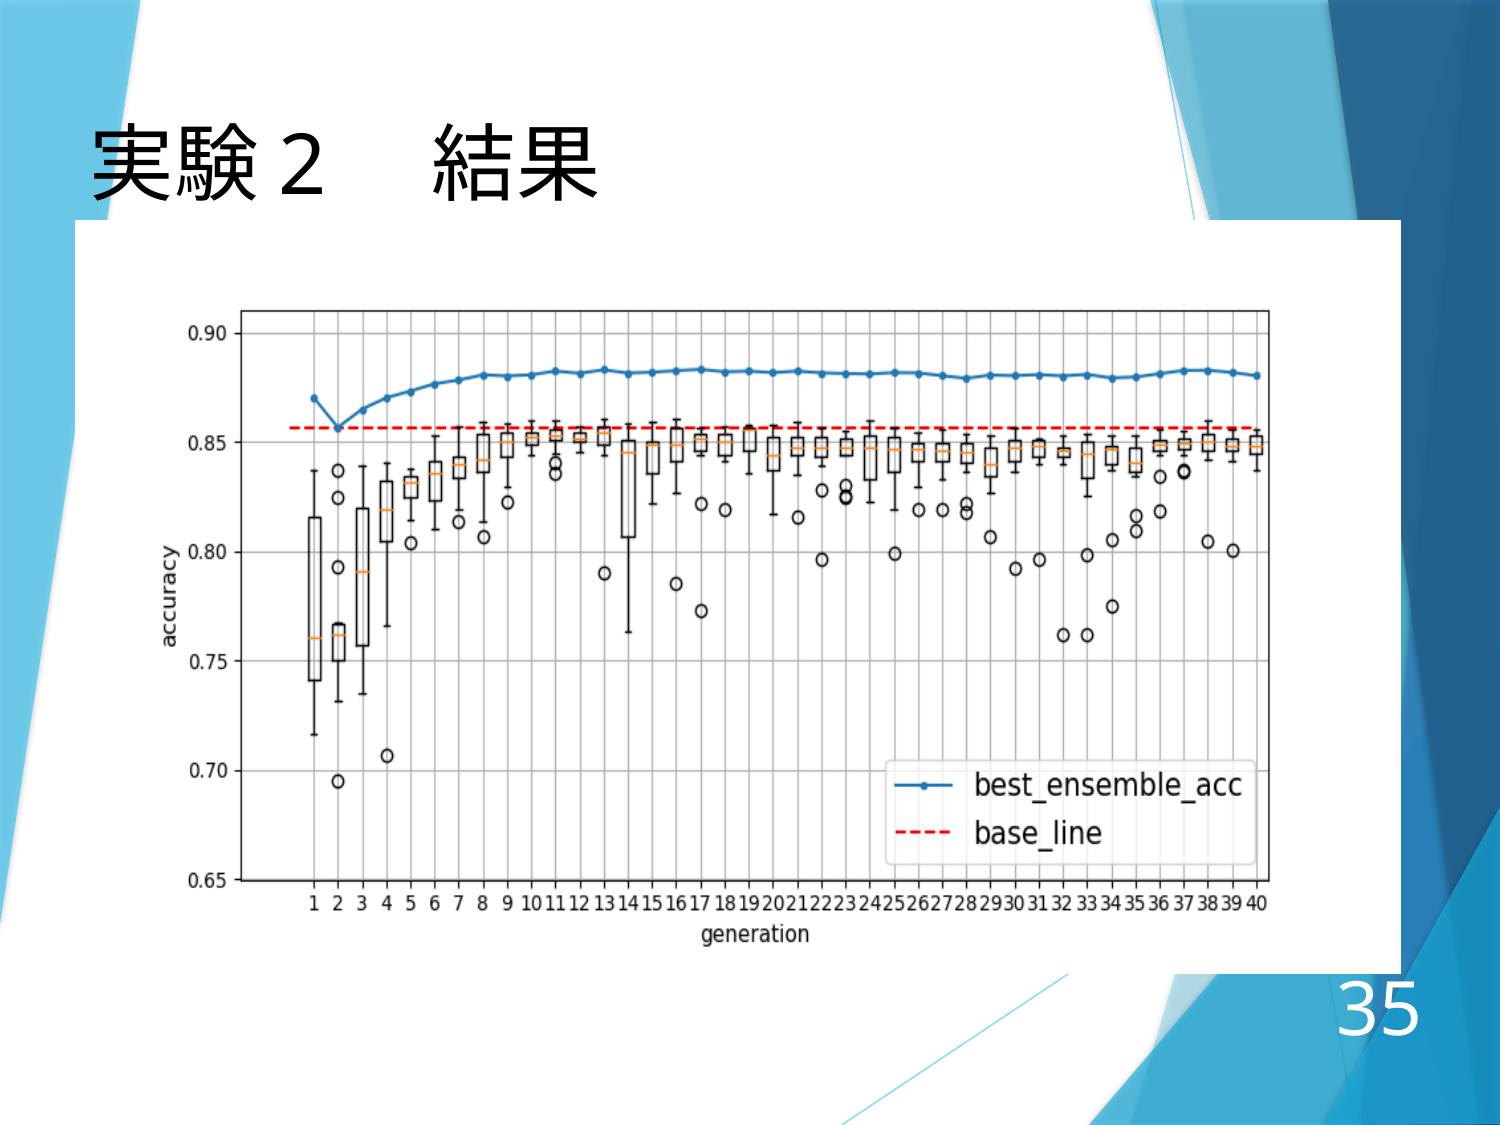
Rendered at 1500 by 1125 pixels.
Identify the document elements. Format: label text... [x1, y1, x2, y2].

text_box 実験2 結果 [75, 103, 1130, 219]
picture [74, 219, 1401, 975]
slide_number 35 [1311, 971, 1438, 1051]
